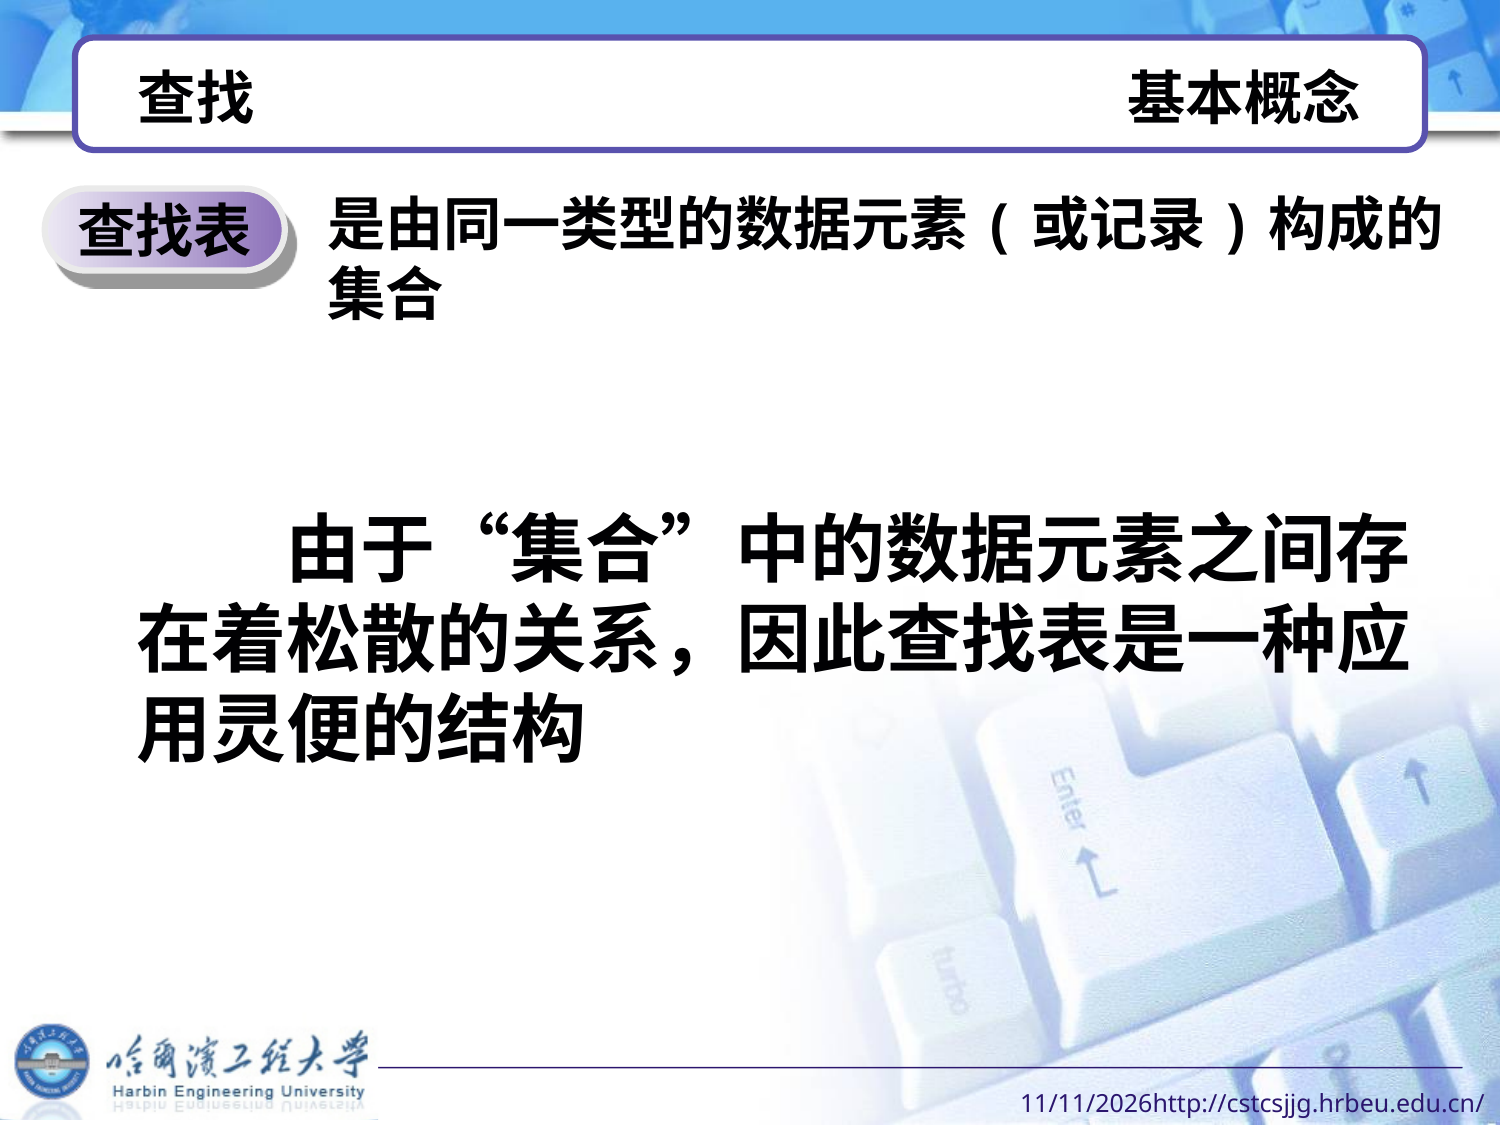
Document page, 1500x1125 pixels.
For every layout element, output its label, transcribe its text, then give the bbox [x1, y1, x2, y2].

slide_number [905, 1080, 1500, 1125]
picture [0, 0, 1500, 1125]
text_box 由于“集合”中的数据元素之间存在着松散的关系，因此查找表是一种应用灵便的结构 [65, 493, 1472, 750]
title 查找 基本概念 [74, 49, 1426, 143]
text_box 是由同一类型的数据元素(或记录)构成的集合 [312, 179, 1500, 332]
text_box 查找表 [44, 188, 285, 271]
